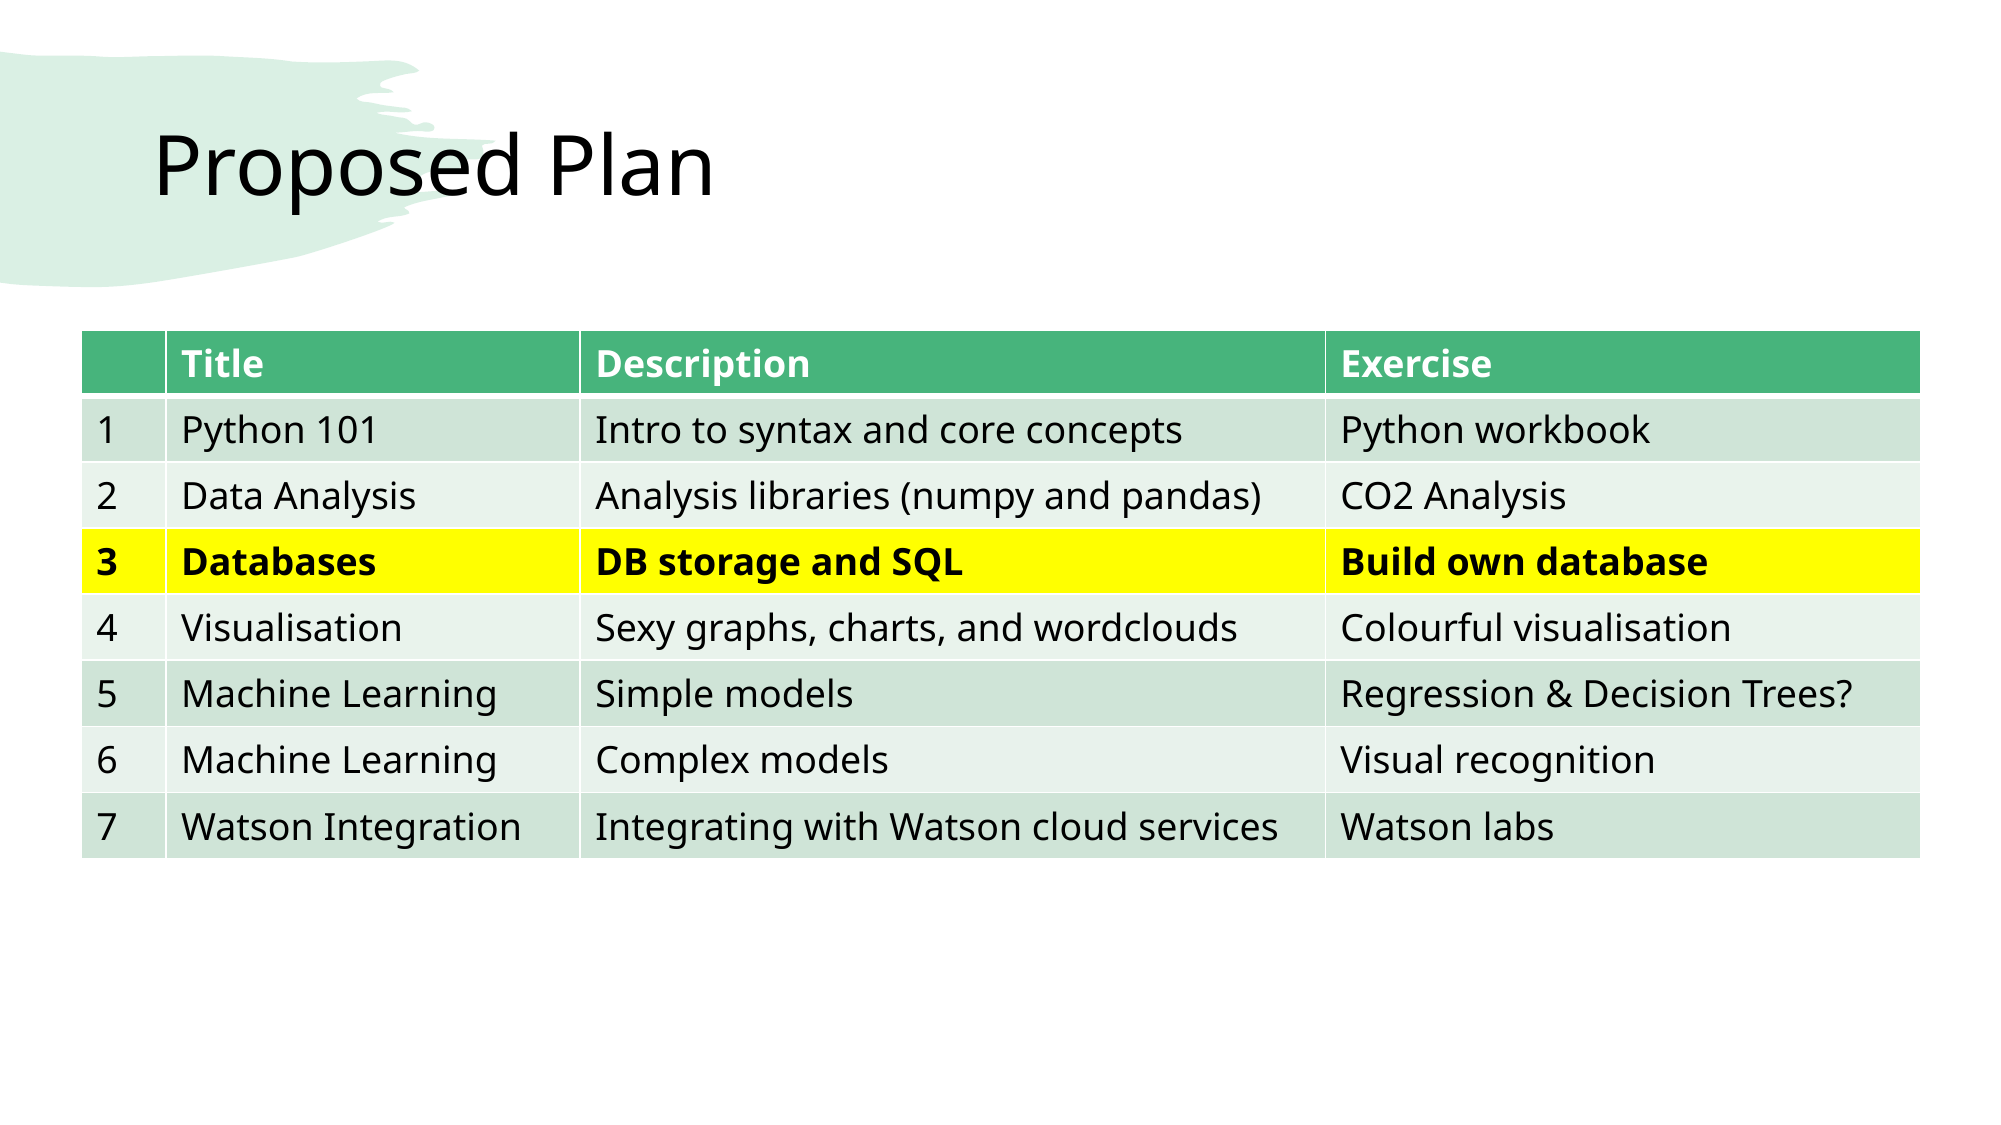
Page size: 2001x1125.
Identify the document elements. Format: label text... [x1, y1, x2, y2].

table_cell Complex models [581, 727, 1325, 792]
table_cell 4 [82, 595, 165, 659]
table_cell Build own database [1326, 529, 1920, 593]
table_cell 5 [82, 661, 165, 726]
table_cell Visual recognition [1326, 727, 1920, 792]
table_header Title [167, 331, 579, 393]
table_cell Integrating with Watson cloud services [581, 793, 1325, 858]
table_header [82, 331, 165, 393]
table_cell Python workbook [1326, 399, 1920, 461]
table_cell Data Analysis [167, 463, 579, 527]
table_header Description [581, 331, 1325, 393]
table_cell Watson Integration [167, 793, 579, 858]
table_cell Regression & Decision Trees? [1326, 661, 1920, 726]
table_cell 1 [82, 399, 165, 461]
table_cell Visualisation [167, 595, 579, 659]
table_cell Machine Learning [167, 727, 579, 792]
table_cell Sexy graphs, charts, and wordclouds [581, 595, 1325, 659]
table_cell Intro to syntax and core concepts [581, 399, 1325, 461]
title Proposed Plan [137, 59, 1863, 278]
table_cell DB storage and SQL [581, 529, 1325, 593]
table_cell 6 [82, 727, 165, 792]
table_cell Watson labs [1326, 793, 1920, 858]
table_cell Databases [167, 529, 579, 593]
table_cell 7 [82, 793, 165, 858]
table_cell Python 101 [167, 399, 579, 461]
table_cell Simple models [581, 661, 1325, 726]
table_cell Analysis libraries (numpy and pandas) [581, 463, 1325, 527]
table_cell 3 [82, 529, 165, 593]
table_cell CO2 Analysis [1326, 463, 1920, 527]
table_cell 2 [82, 463, 165, 527]
table_header Exercise [1326, 331, 1920, 393]
table_cell Colourful visualisation [1326, 595, 1920, 659]
table_cell Machine Learning [167, 661, 579, 726]
